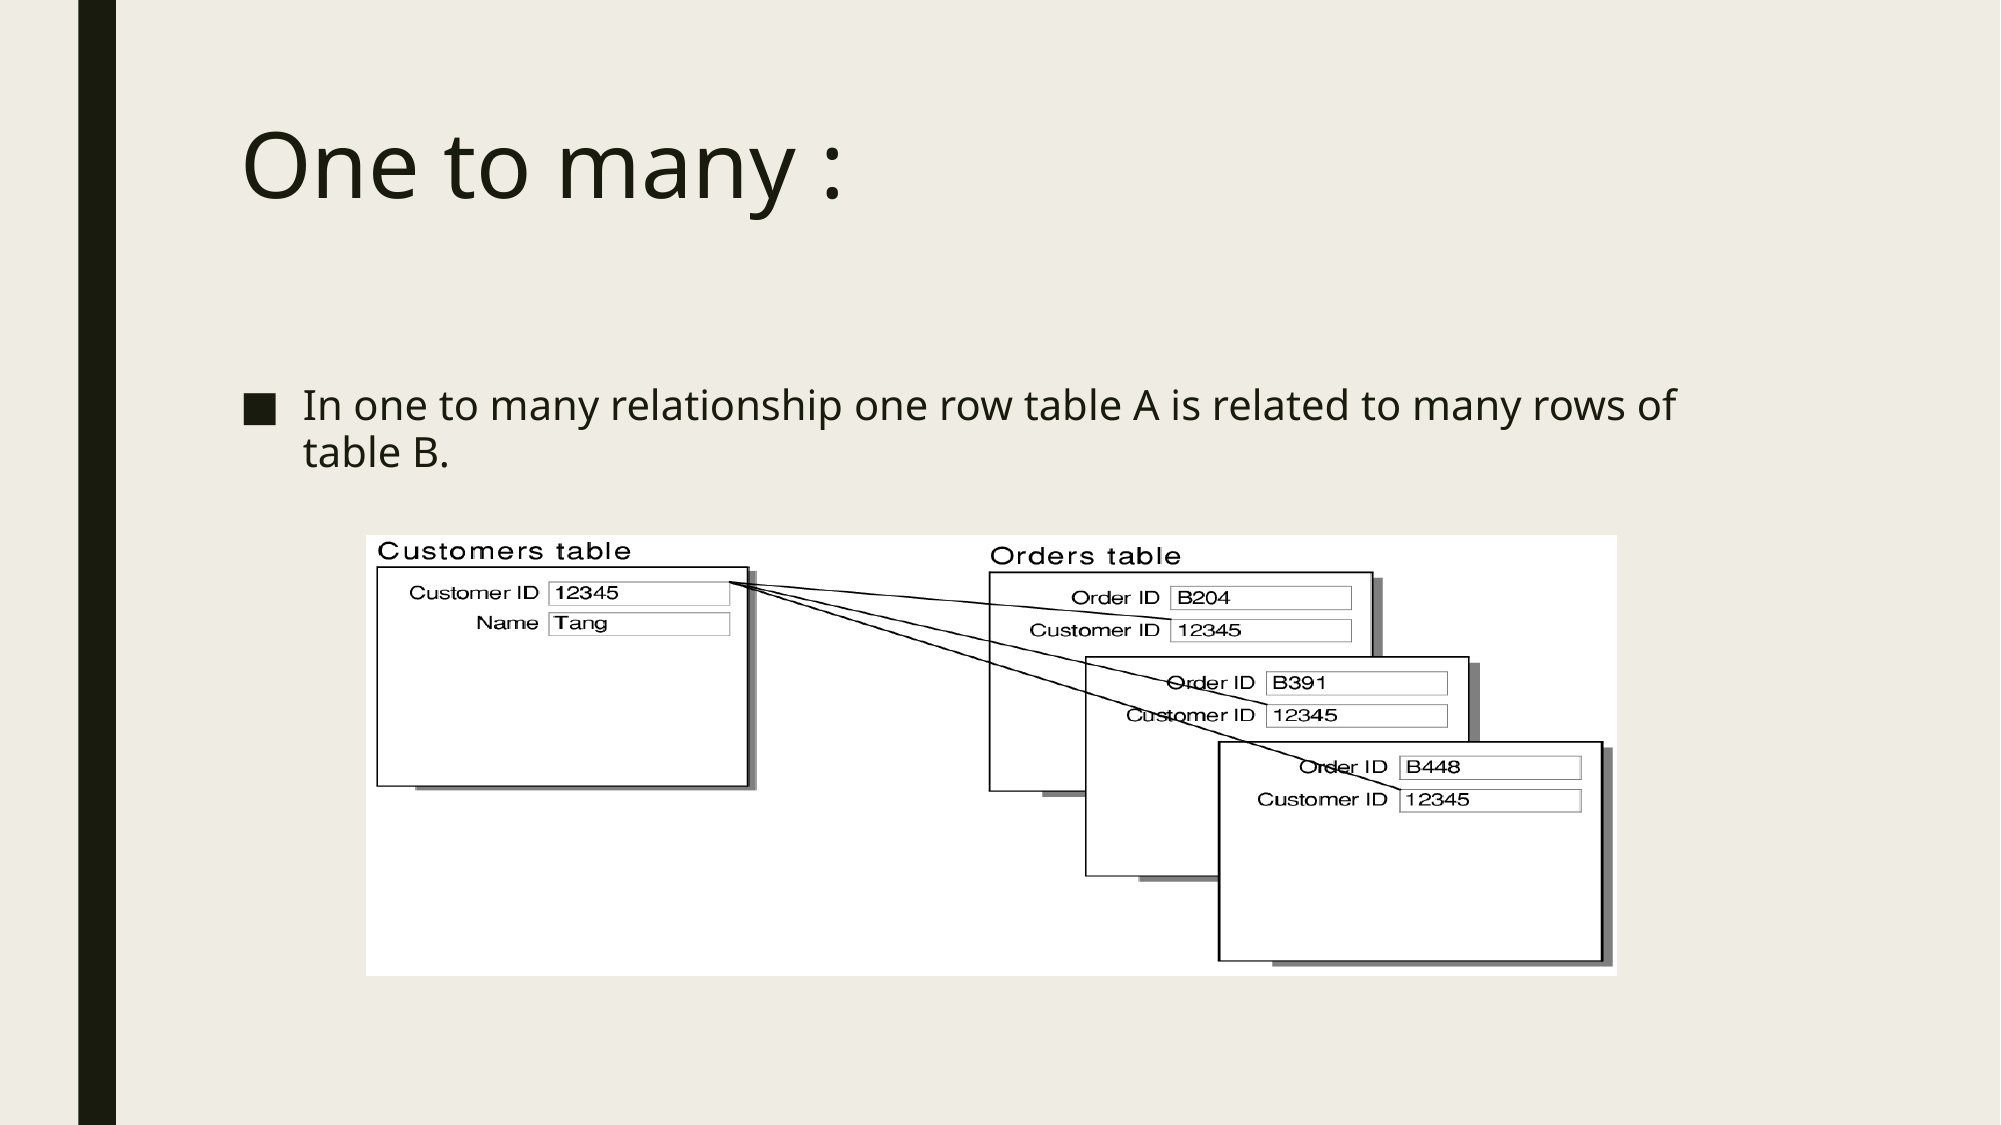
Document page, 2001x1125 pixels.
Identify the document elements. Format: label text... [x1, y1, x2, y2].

picture [366, 535, 1617, 976]
title One to many : [225, 112, 1800, 357]
list In one to many relationship one row table A is related to many rows of table B. [225, 375, 1800, 963]
